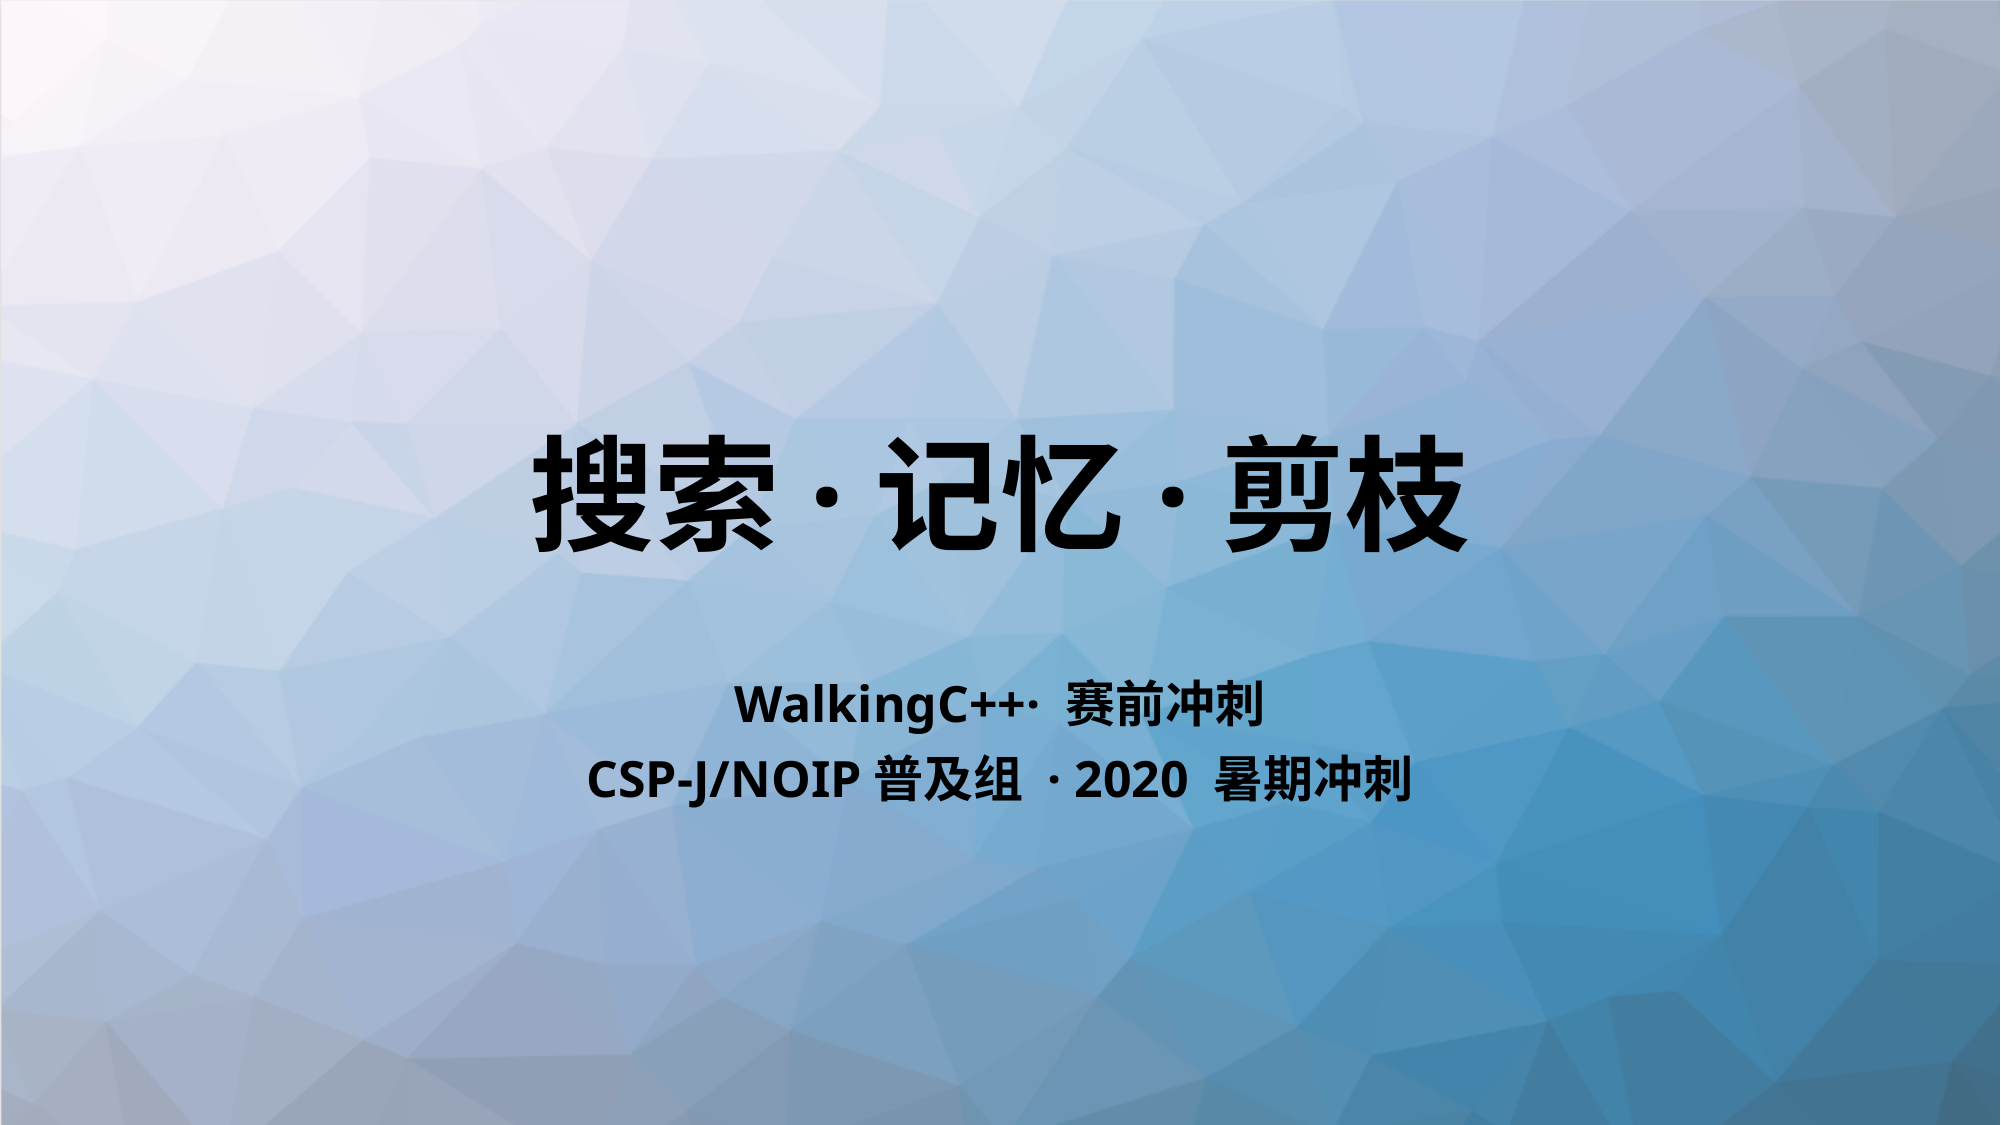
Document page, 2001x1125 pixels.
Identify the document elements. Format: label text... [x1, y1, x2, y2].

title 搜索·记忆·剪枝 [249, 184, 1750, 576]
subtitle WalkingC++· 赛前冲刺 CSP-J/NOIP普及组 · 2020 暑期冲刺 [249, 590, 1750, 863]
